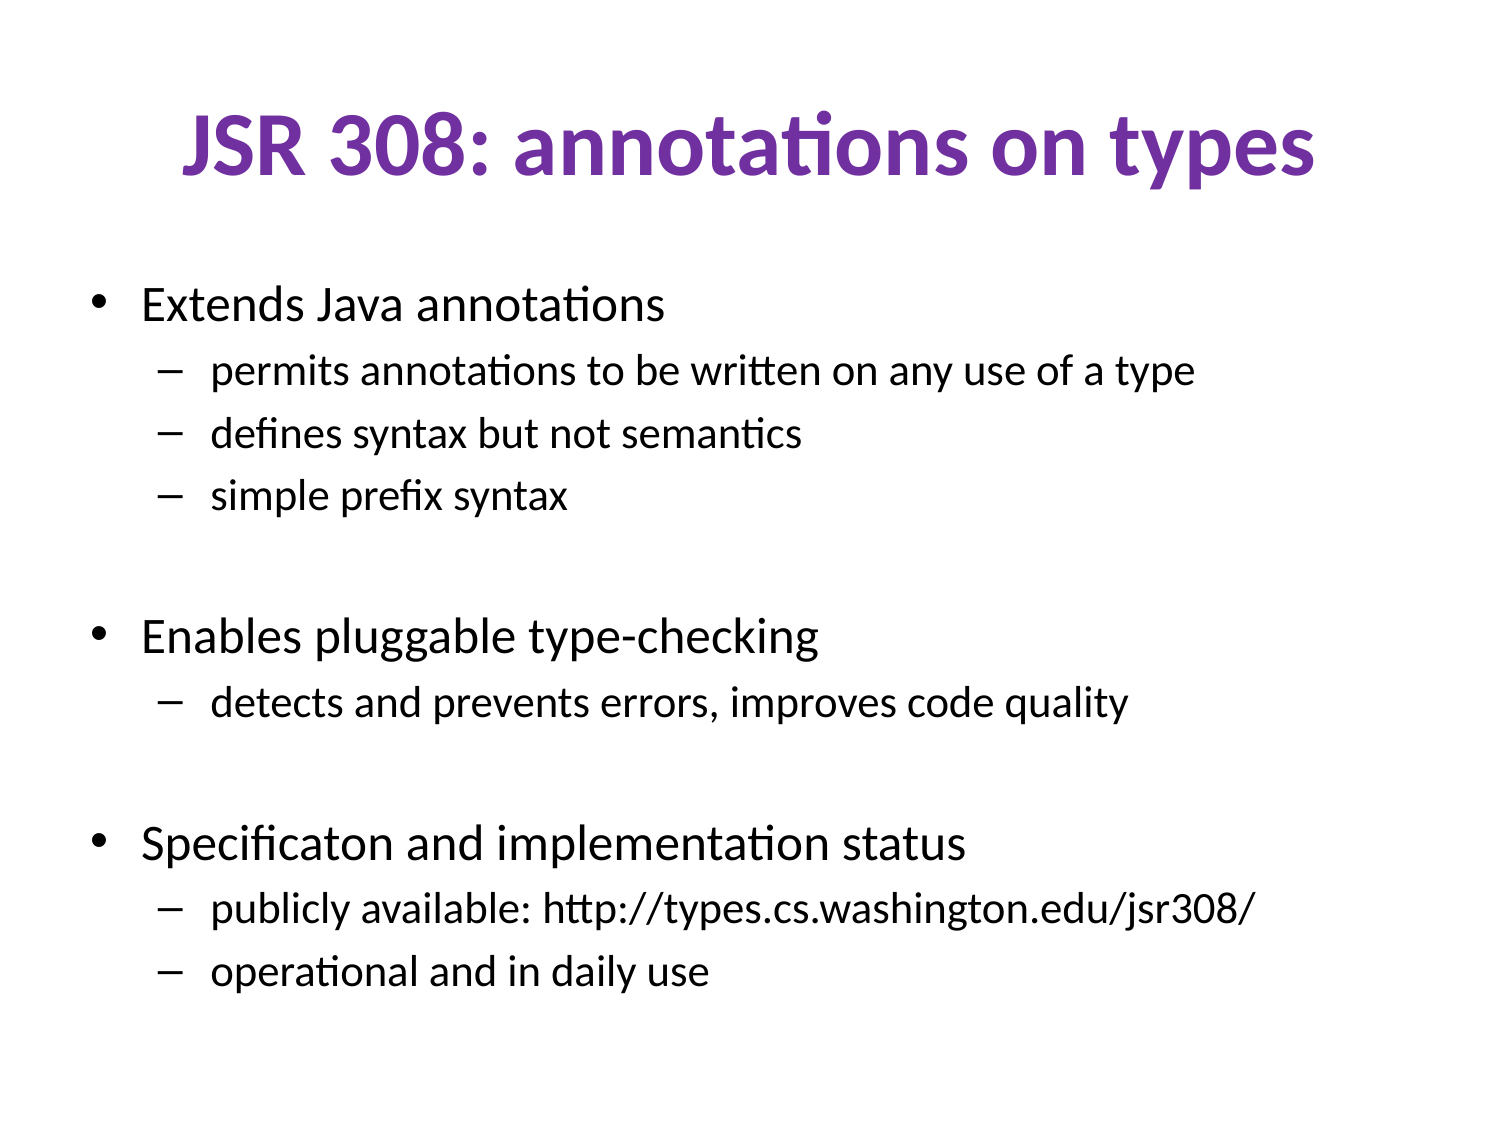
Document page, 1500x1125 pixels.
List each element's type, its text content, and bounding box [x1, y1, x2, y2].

title JSR 308: annotations on types [75, 45, 1425, 233]
list Extends Java annotations permits annotations to be written on any use of a type defines syntax but not semantics simple prefix syntax Enables pluggable type-checking detects and prevents errors, improves code quality Specificaton and implementation status publicly available: http://types.cs.washington.edu/jsr308/ operational and in daily use [75, 262, 1425, 1005]
